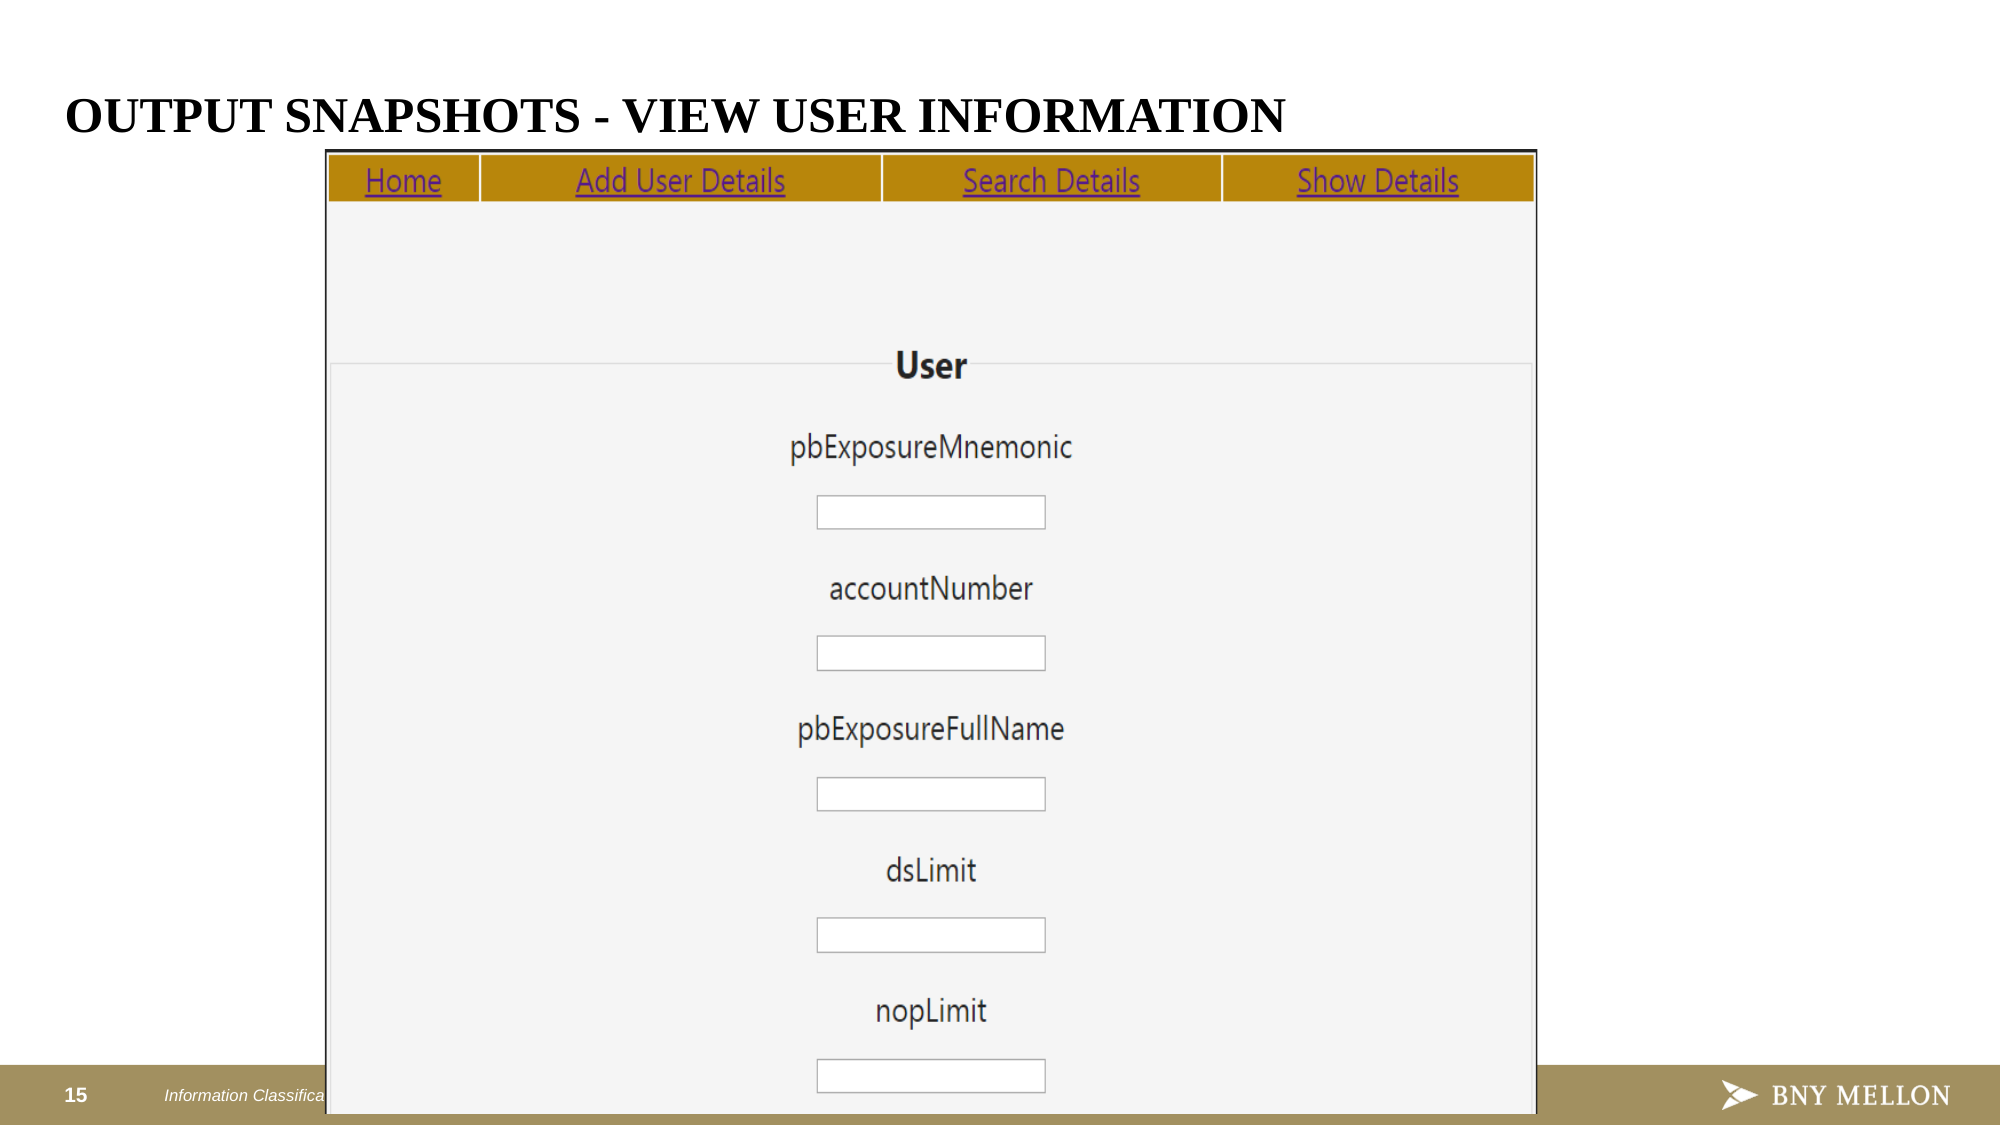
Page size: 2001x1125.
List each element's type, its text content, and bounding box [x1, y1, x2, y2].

picture [324, 148, 1538, 1114]
picture [1722, 1080, 1950, 1110]
title OUTPUT SNAPSHOTS - VIEW USER INFORMATION [49, 75, 1950, 151]
